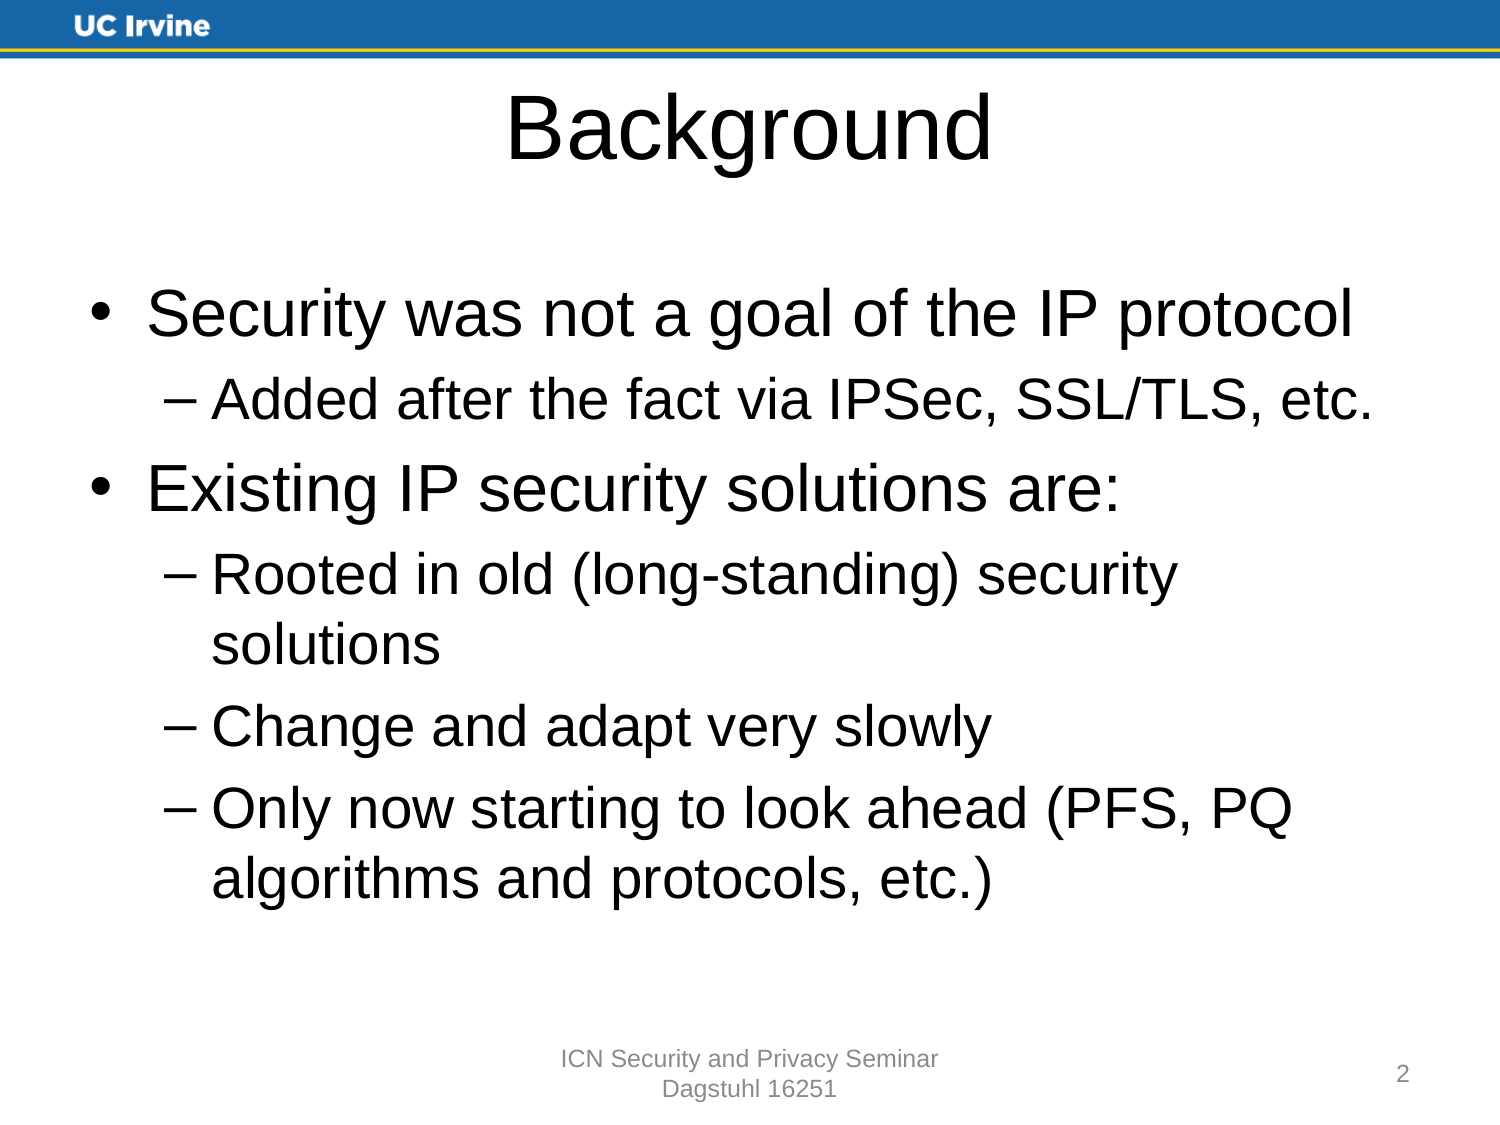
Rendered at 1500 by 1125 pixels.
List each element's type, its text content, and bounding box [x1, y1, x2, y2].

title Background [75, 60, 1425, 248]
slide_number 2 [1074, 1042, 1425, 1103]
footer ICN Security and Privacy Seminar Dagstuhl 16251 [512, 1042, 988, 1103]
list Security was not a goal of the IP protocol Added after the fact via IPSec, SSL/TLS, etc. Existing IP security solutions are: Rooted in old (long-standing) security solutions Change and adapt very slowly Only now starting to look ahead (PFS, PQ algorithms and protocols, etc.) [75, 262, 1425, 1005]
